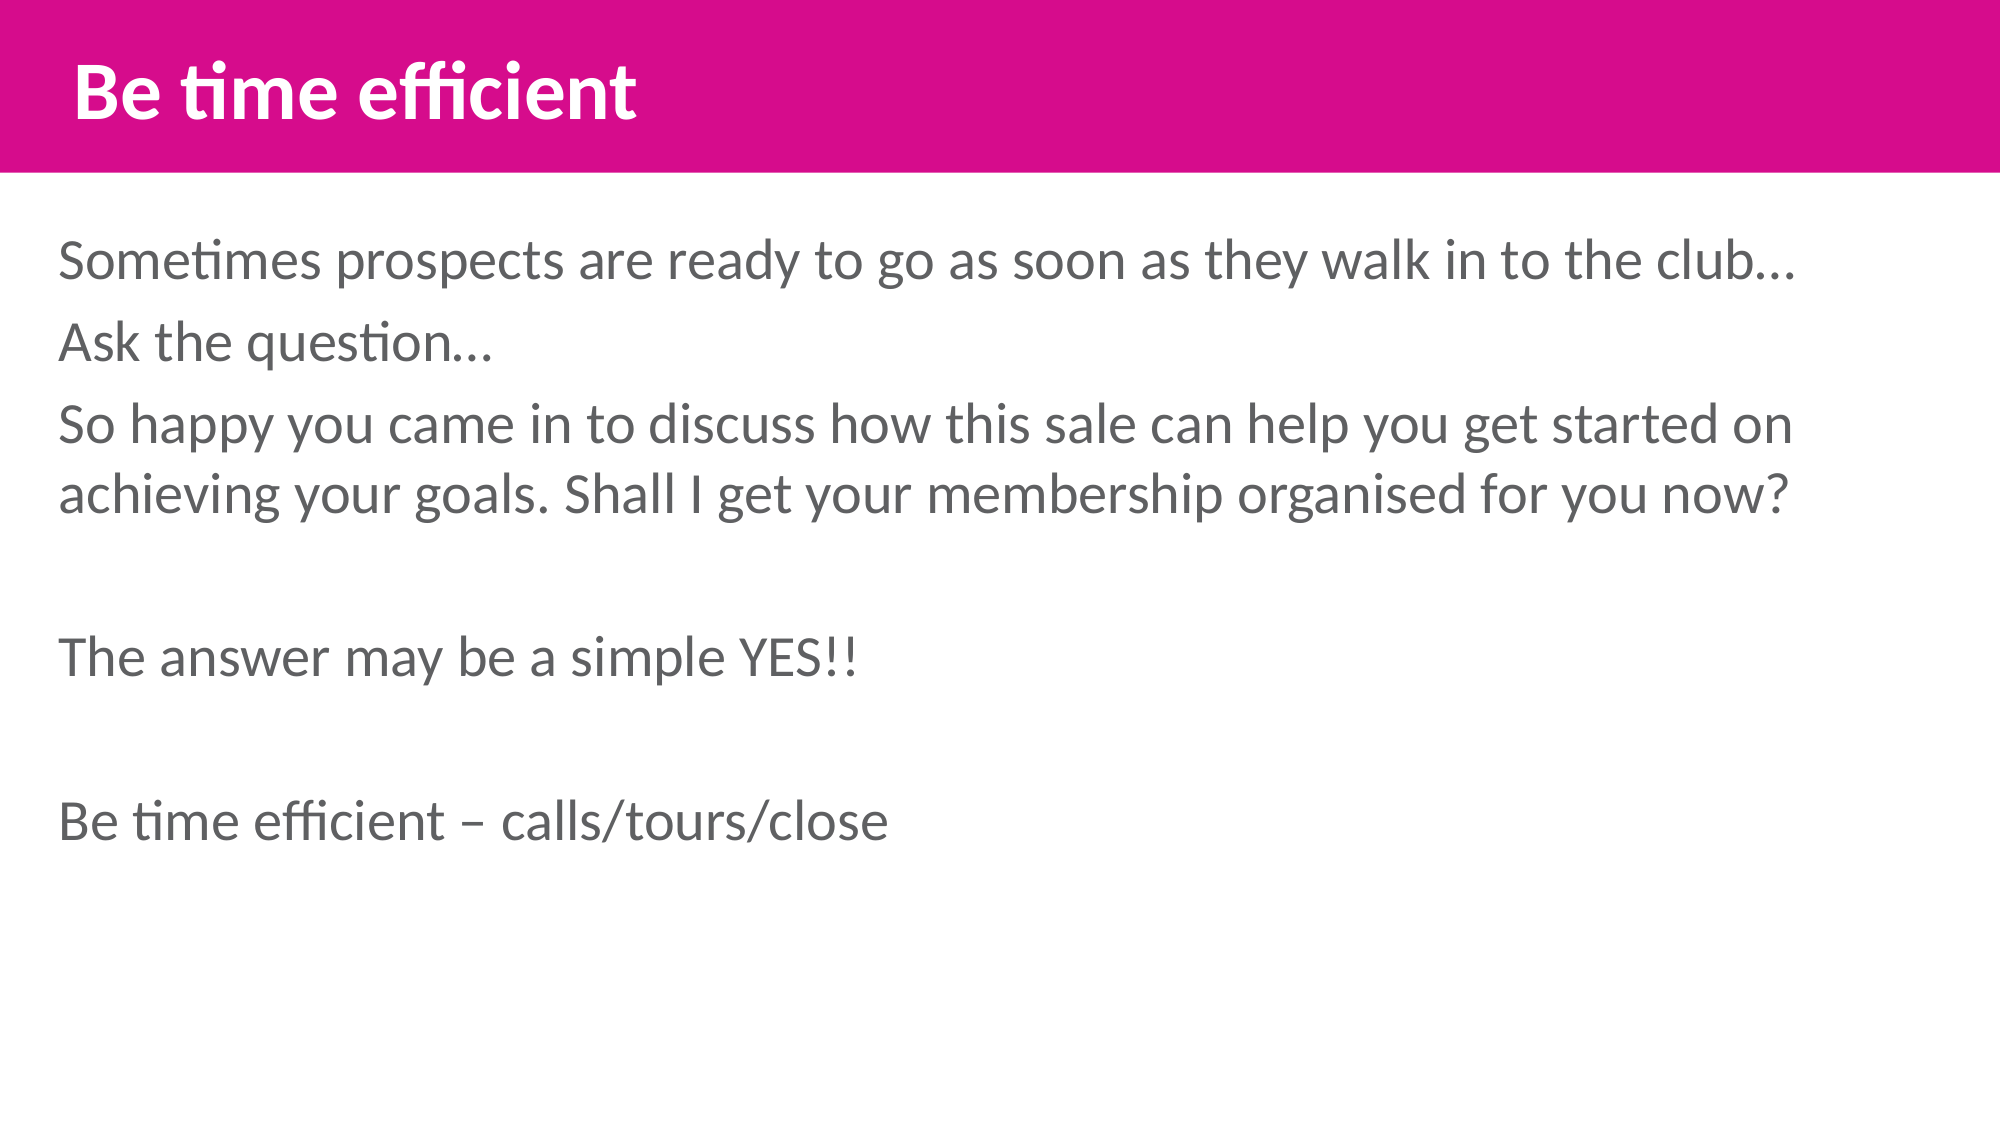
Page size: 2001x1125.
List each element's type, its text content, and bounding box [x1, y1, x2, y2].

list Sometimes prospects are ready to go as soon as they walk in to the club… Ask the question… So happy you came in to discuss how this sale can help you get started on achieving your goals. Shall I get your membership organised for you now? The answer may be a simple YES!! Be time efficient – calls/tours/close [43, 213, 1957, 1041]
list Be time efficient [0, 0, 2000, 173]
